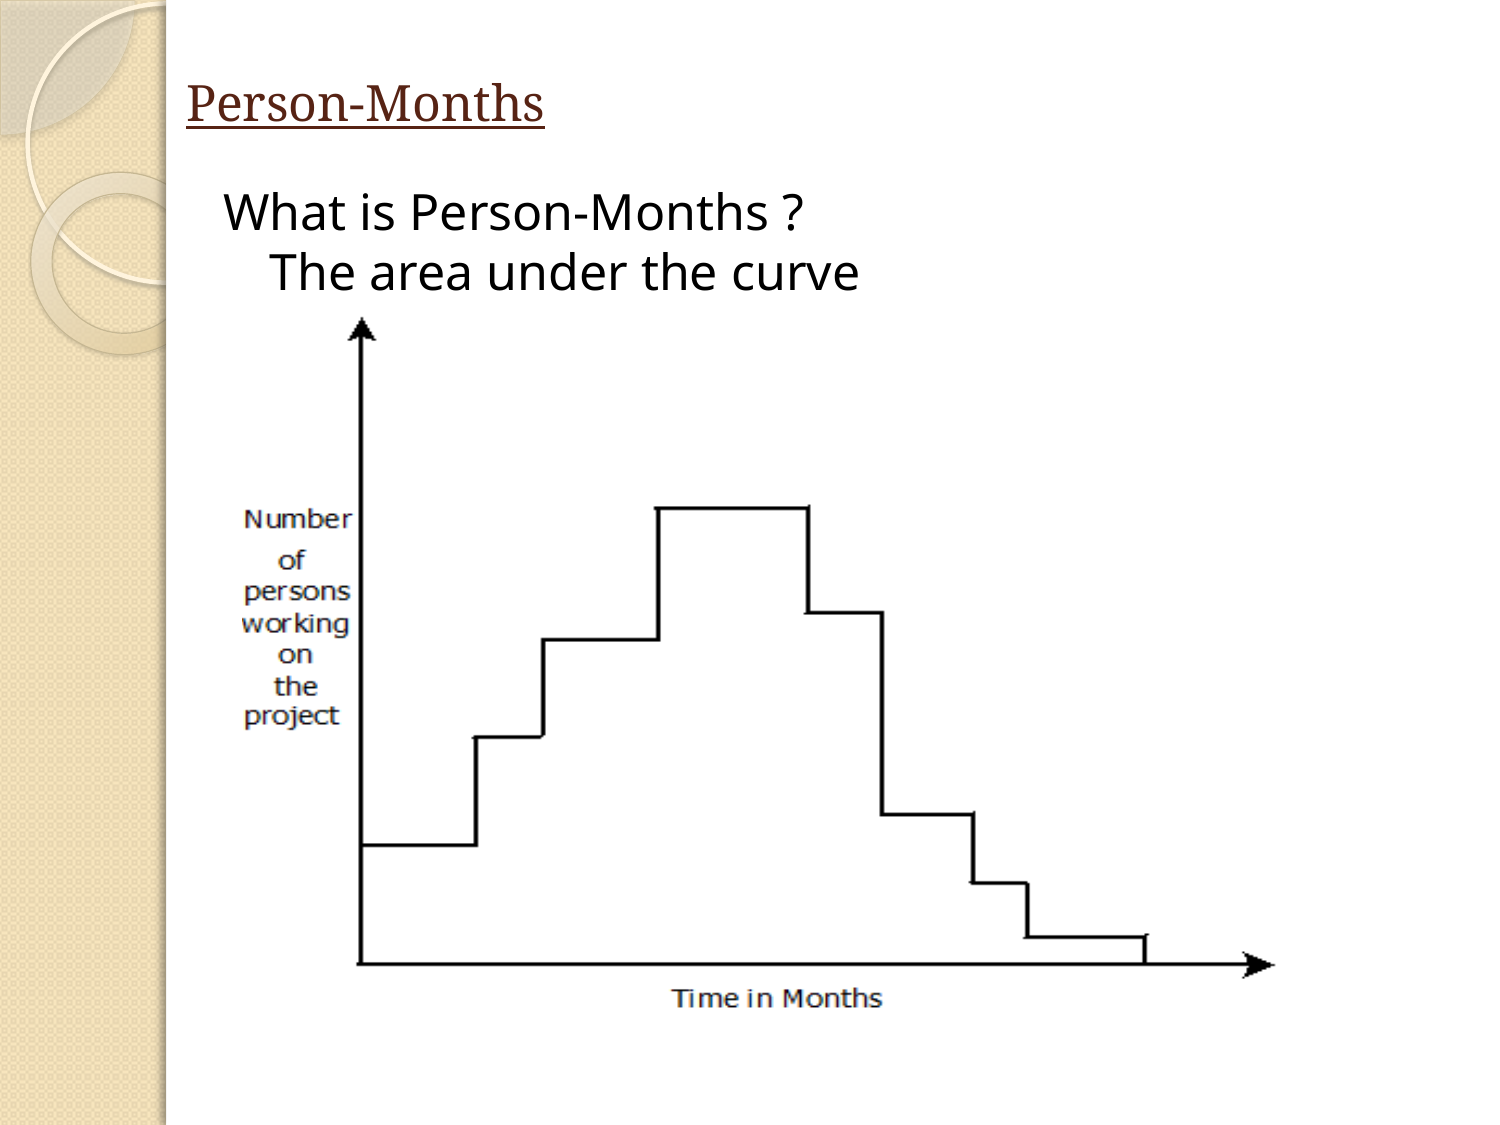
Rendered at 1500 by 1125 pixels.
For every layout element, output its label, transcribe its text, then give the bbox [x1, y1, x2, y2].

list What is Person-Months ? The area under the curve [194, 172, 1425, 1024]
text_box [150, 174, 194, 261]
title Person-Months [171, 30, 1402, 173]
picture [241, 314, 1282, 1015]
